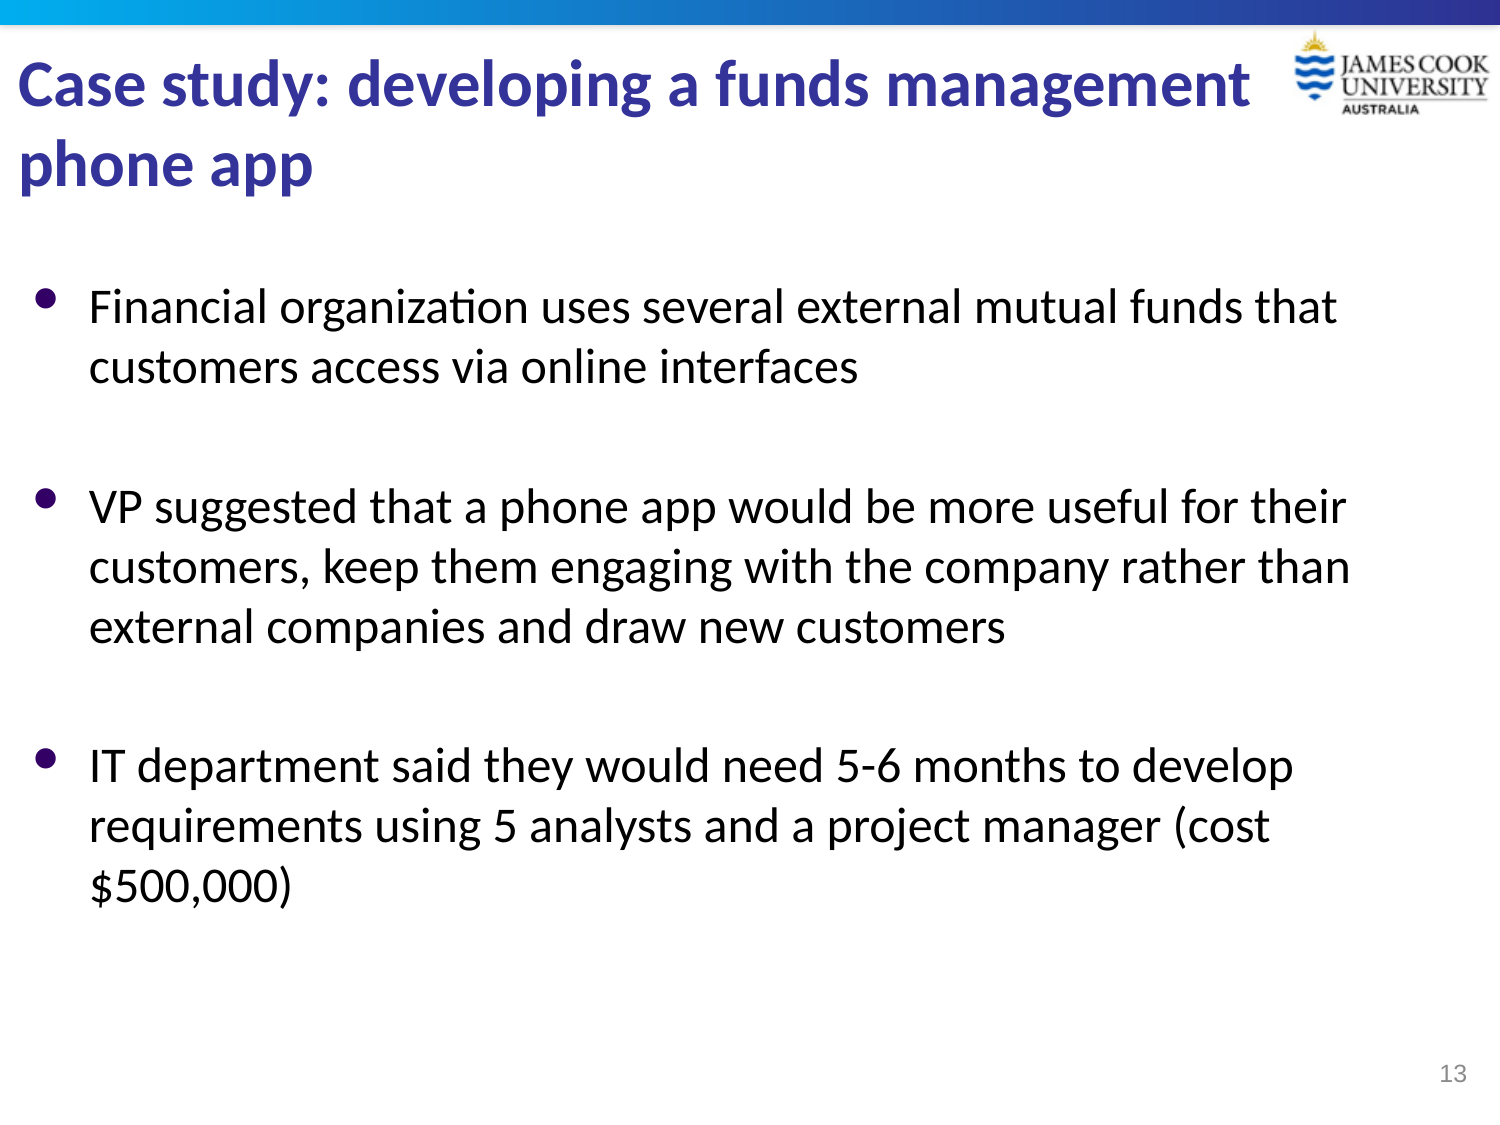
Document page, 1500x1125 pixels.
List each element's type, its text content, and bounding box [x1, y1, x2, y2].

slide_number 13 [1074, 1042, 1483, 1103]
title Case study: developing a funds management phone app [3, 32, 1411, 113]
list Financial organization uses several external mutual funds that customers access via online interfaces VP suggested that a phone app would be more useful for their customers, keep them engaging with the company rather than external companies and draw new customers IT department said they would need 5-6 months to develop requirements using 5 analysts and a project manager (cost $500,000) [17, 265, 1483, 950]
picture [1287, 25, 1500, 123]
